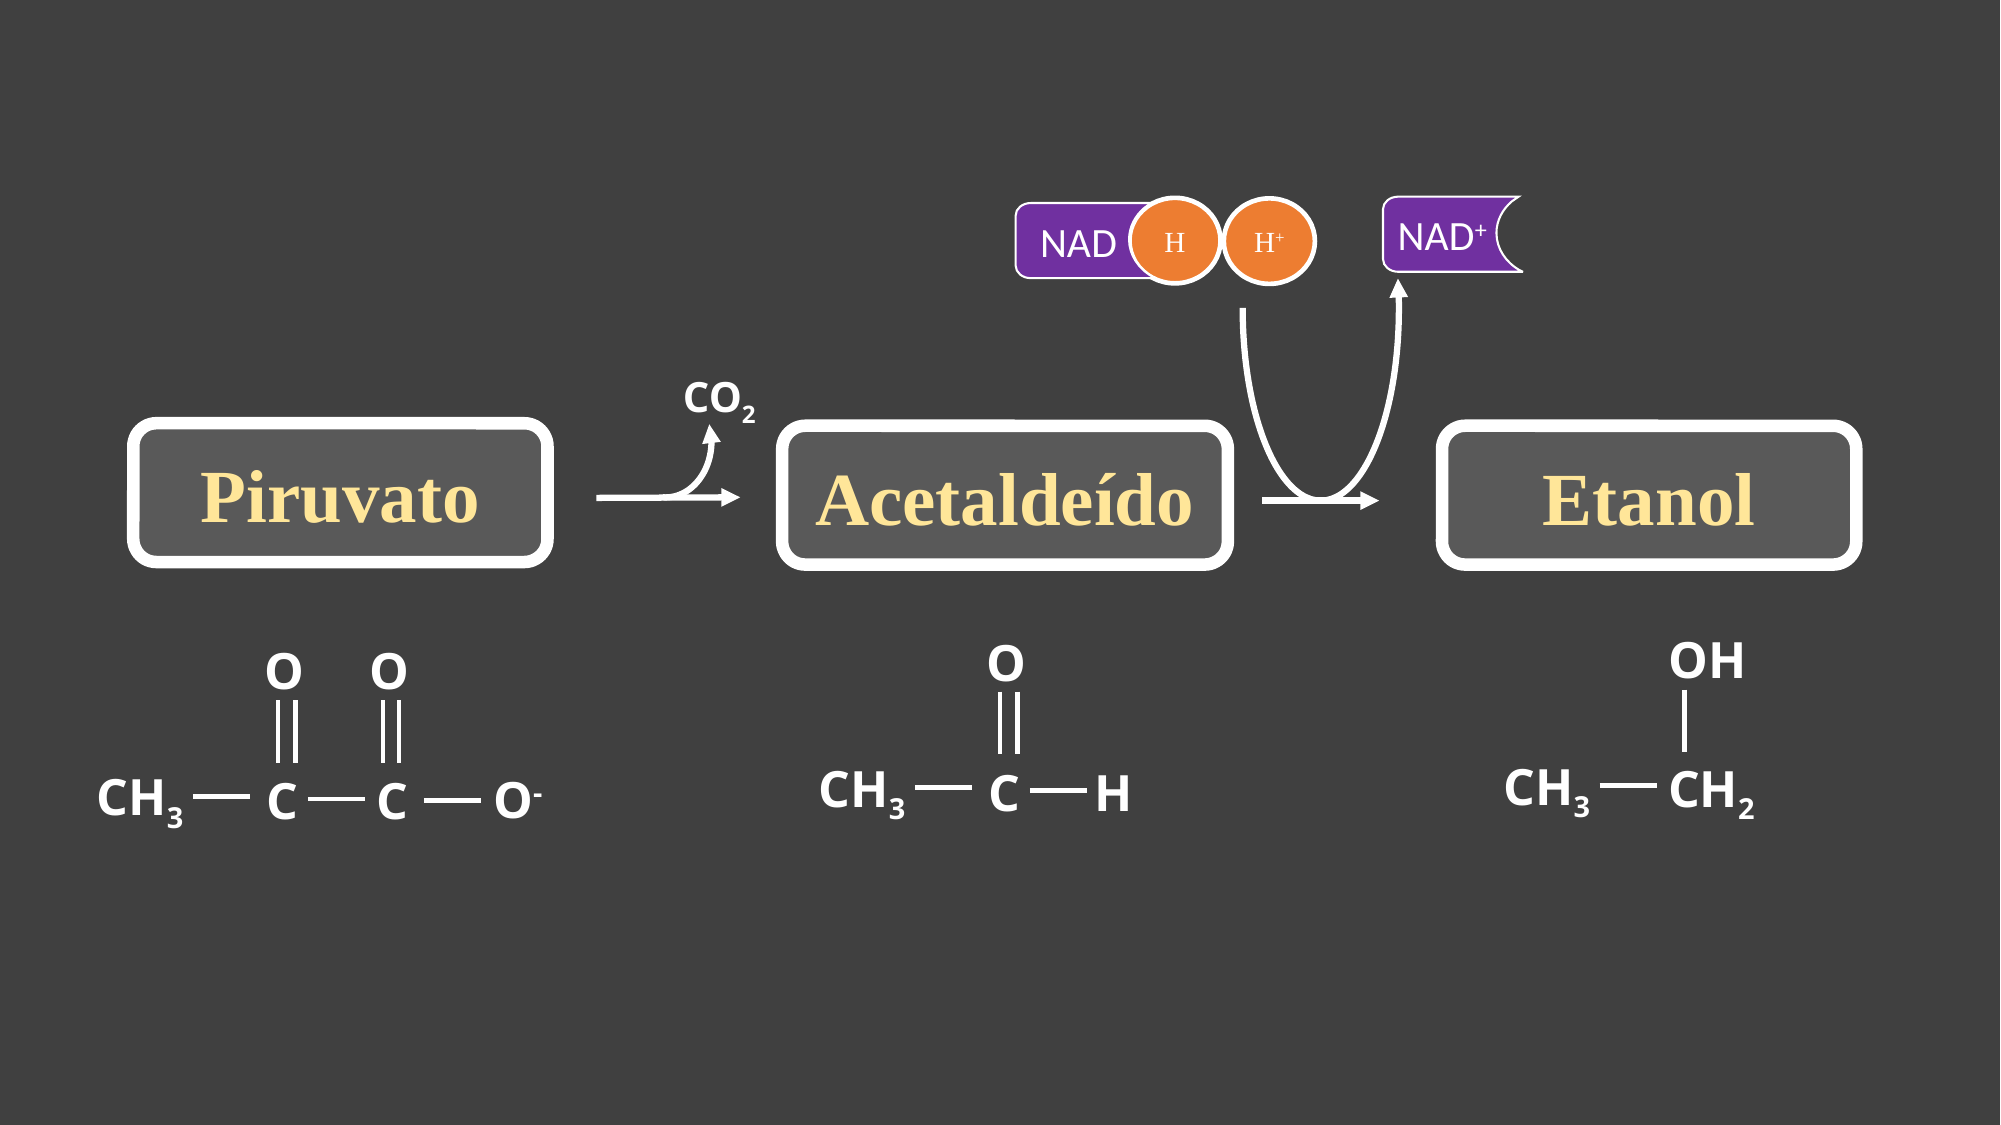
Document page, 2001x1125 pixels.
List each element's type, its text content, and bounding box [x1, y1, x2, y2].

text_box O [350, 632, 429, 707]
text_box CH3 [75, 758, 205, 842]
text_box NAD+ [1381, 195, 1524, 273]
text_box O- [473, 761, 562, 836]
text_box H+ [1222, 197, 1316, 285]
text_box C [948, 753, 1061, 829]
text_box [1242, 278, 1405, 500]
text_box O [967, 623, 1046, 699]
text_box H [1131, 196, 1222, 285]
text_box CH3 [797, 749, 927, 833]
text_box O [244, 632, 324, 707]
text_box OH [1643, 621, 1773, 697]
text_box CH3 [1481, 747, 1612, 831]
text_box CO2 [641, 363, 798, 436]
text_box [662, 436, 715, 497]
text_box Acetaldeído [781, 424, 1229, 566]
text_box H [1075, 753, 1153, 829]
text_box Etanol [1440, 424, 1858, 566]
text_box C [225, 762, 339, 838]
text_box CH2 [1646, 749, 1777, 833]
text_box NAD [1014, 201, 1157, 280]
text_box C [353, 762, 431, 838]
text_box Piruvato [132, 422, 549, 564]
